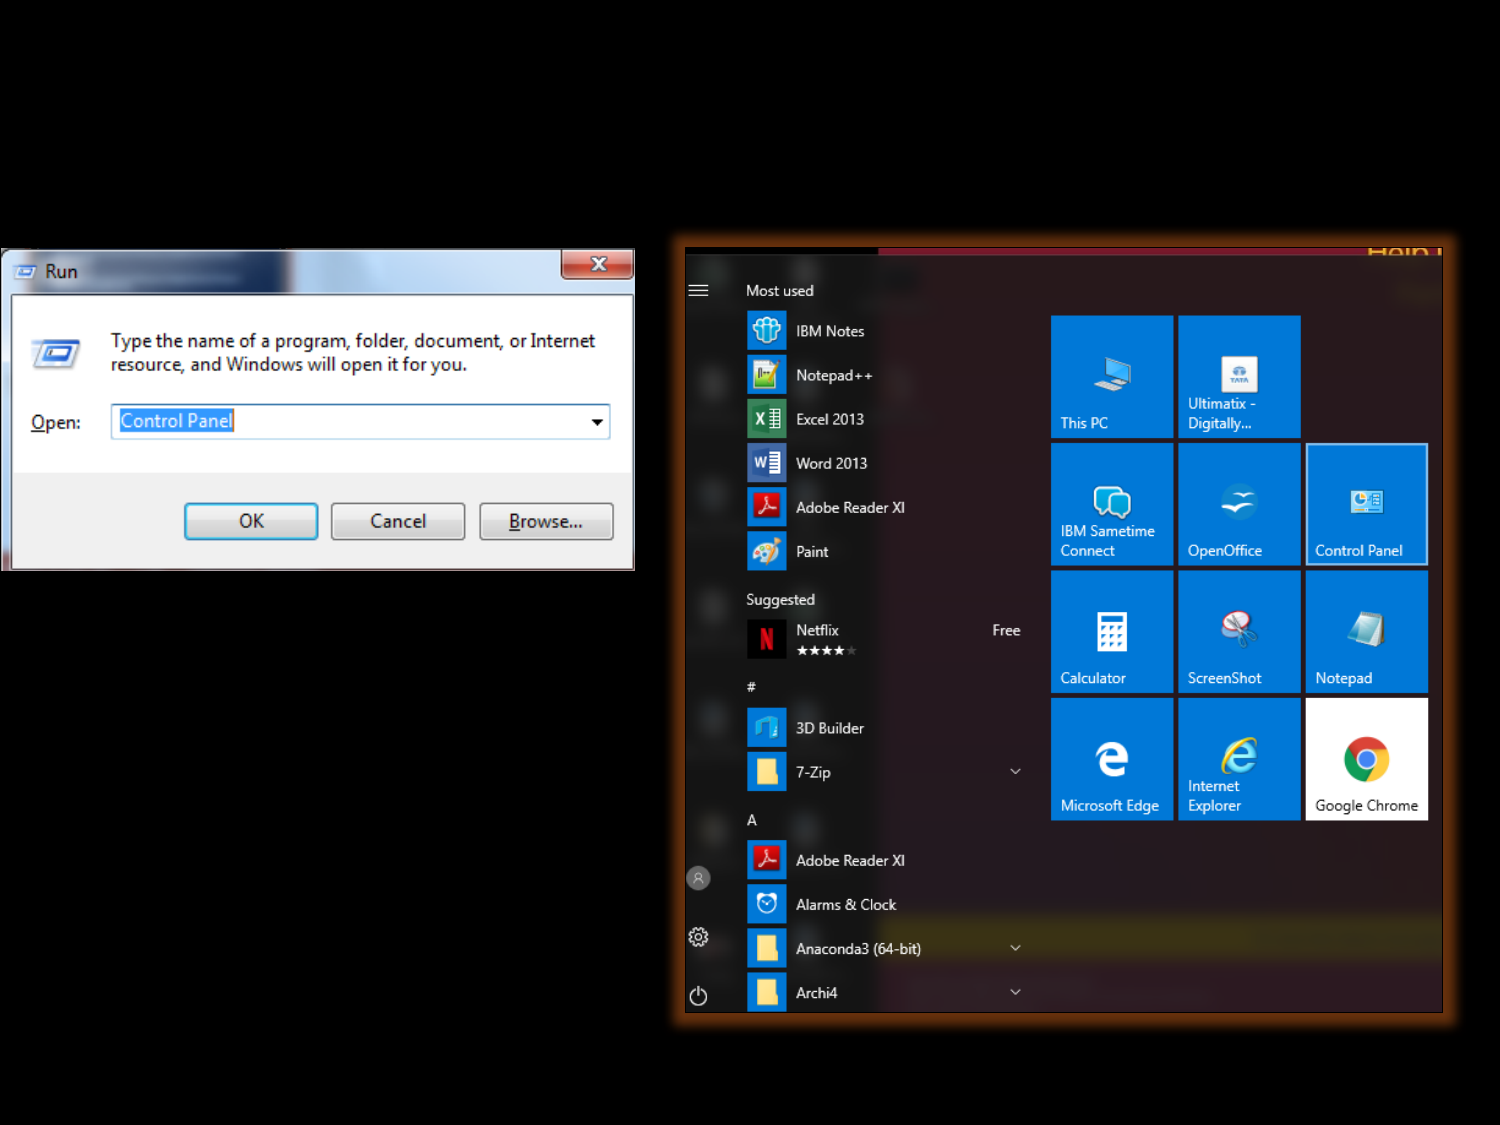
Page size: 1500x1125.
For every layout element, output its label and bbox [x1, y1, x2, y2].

picture [685, 247, 1443, 1013]
picture [0, 247, 636, 572]
